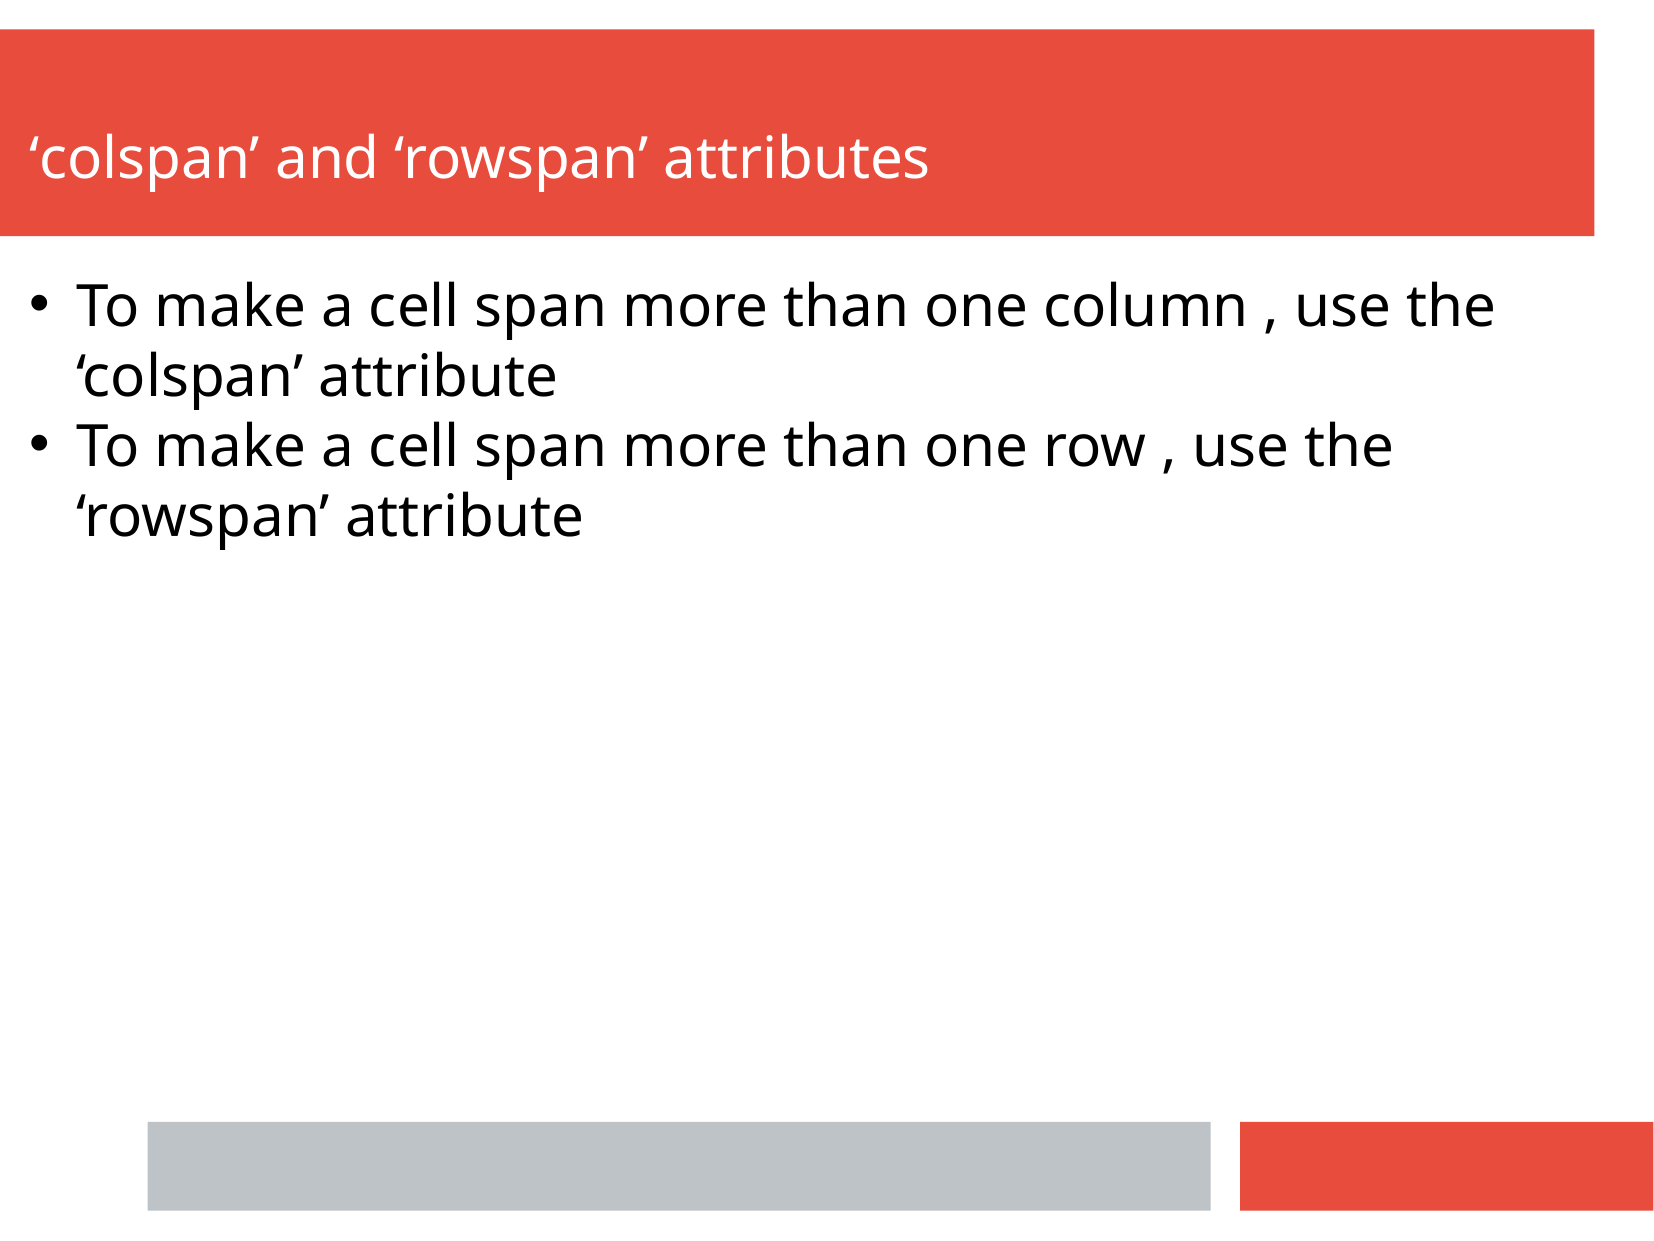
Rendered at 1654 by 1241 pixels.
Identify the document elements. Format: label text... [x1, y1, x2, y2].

text_box To make a cell span more than one column , use the ‘colspan’ attribute To make a cell span more than one row , use the ‘rowspan’ attribute [14, 260, 1619, 556]
text_box ‘colspan’ and ‘rowspan’ attributes [14, 112, 1515, 198]
